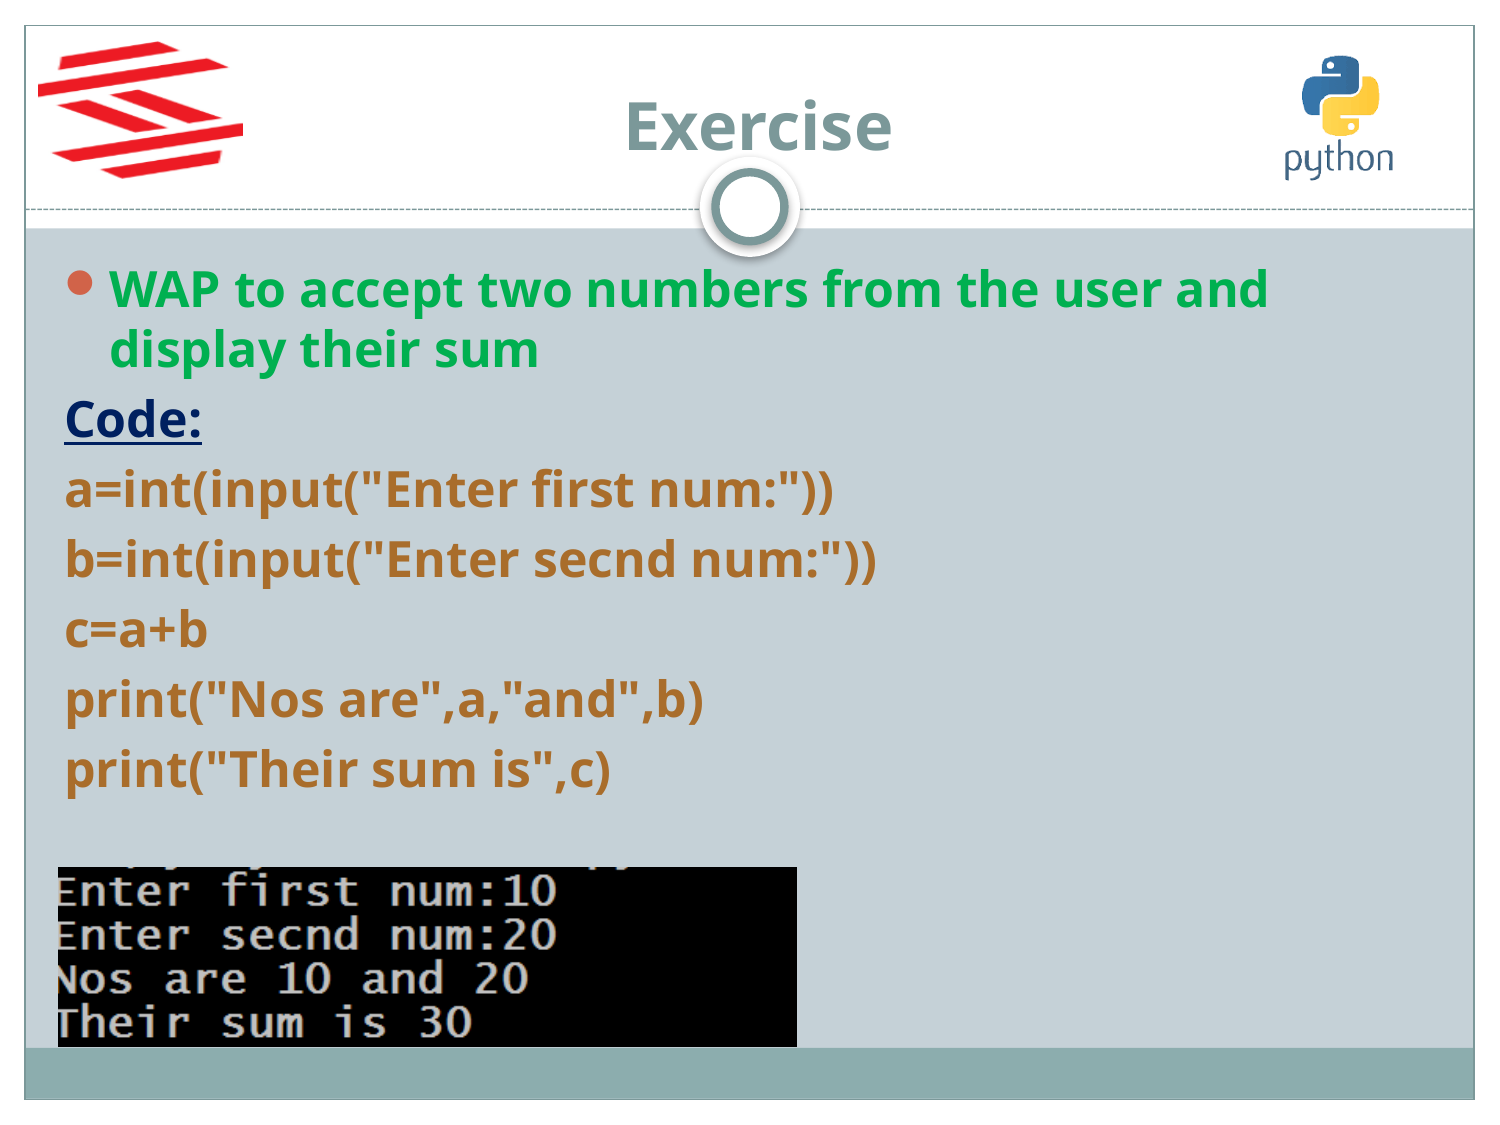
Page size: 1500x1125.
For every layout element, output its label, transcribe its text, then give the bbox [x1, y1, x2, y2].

list WAP to accept two numbers from the user and display their sum Code: a=int(input("Enter first num:")) b=int(input("Enter secnd num:")) c=a+b print("Nos are",a,"and",b) print("Their sum is",c) [49, 250, 1445, 1047]
title Exercise [248, 46, 1459, 172]
picture [58, 866, 797, 1048]
picture [1206, 53, 1471, 186]
picture [37, 40, 243, 185]
